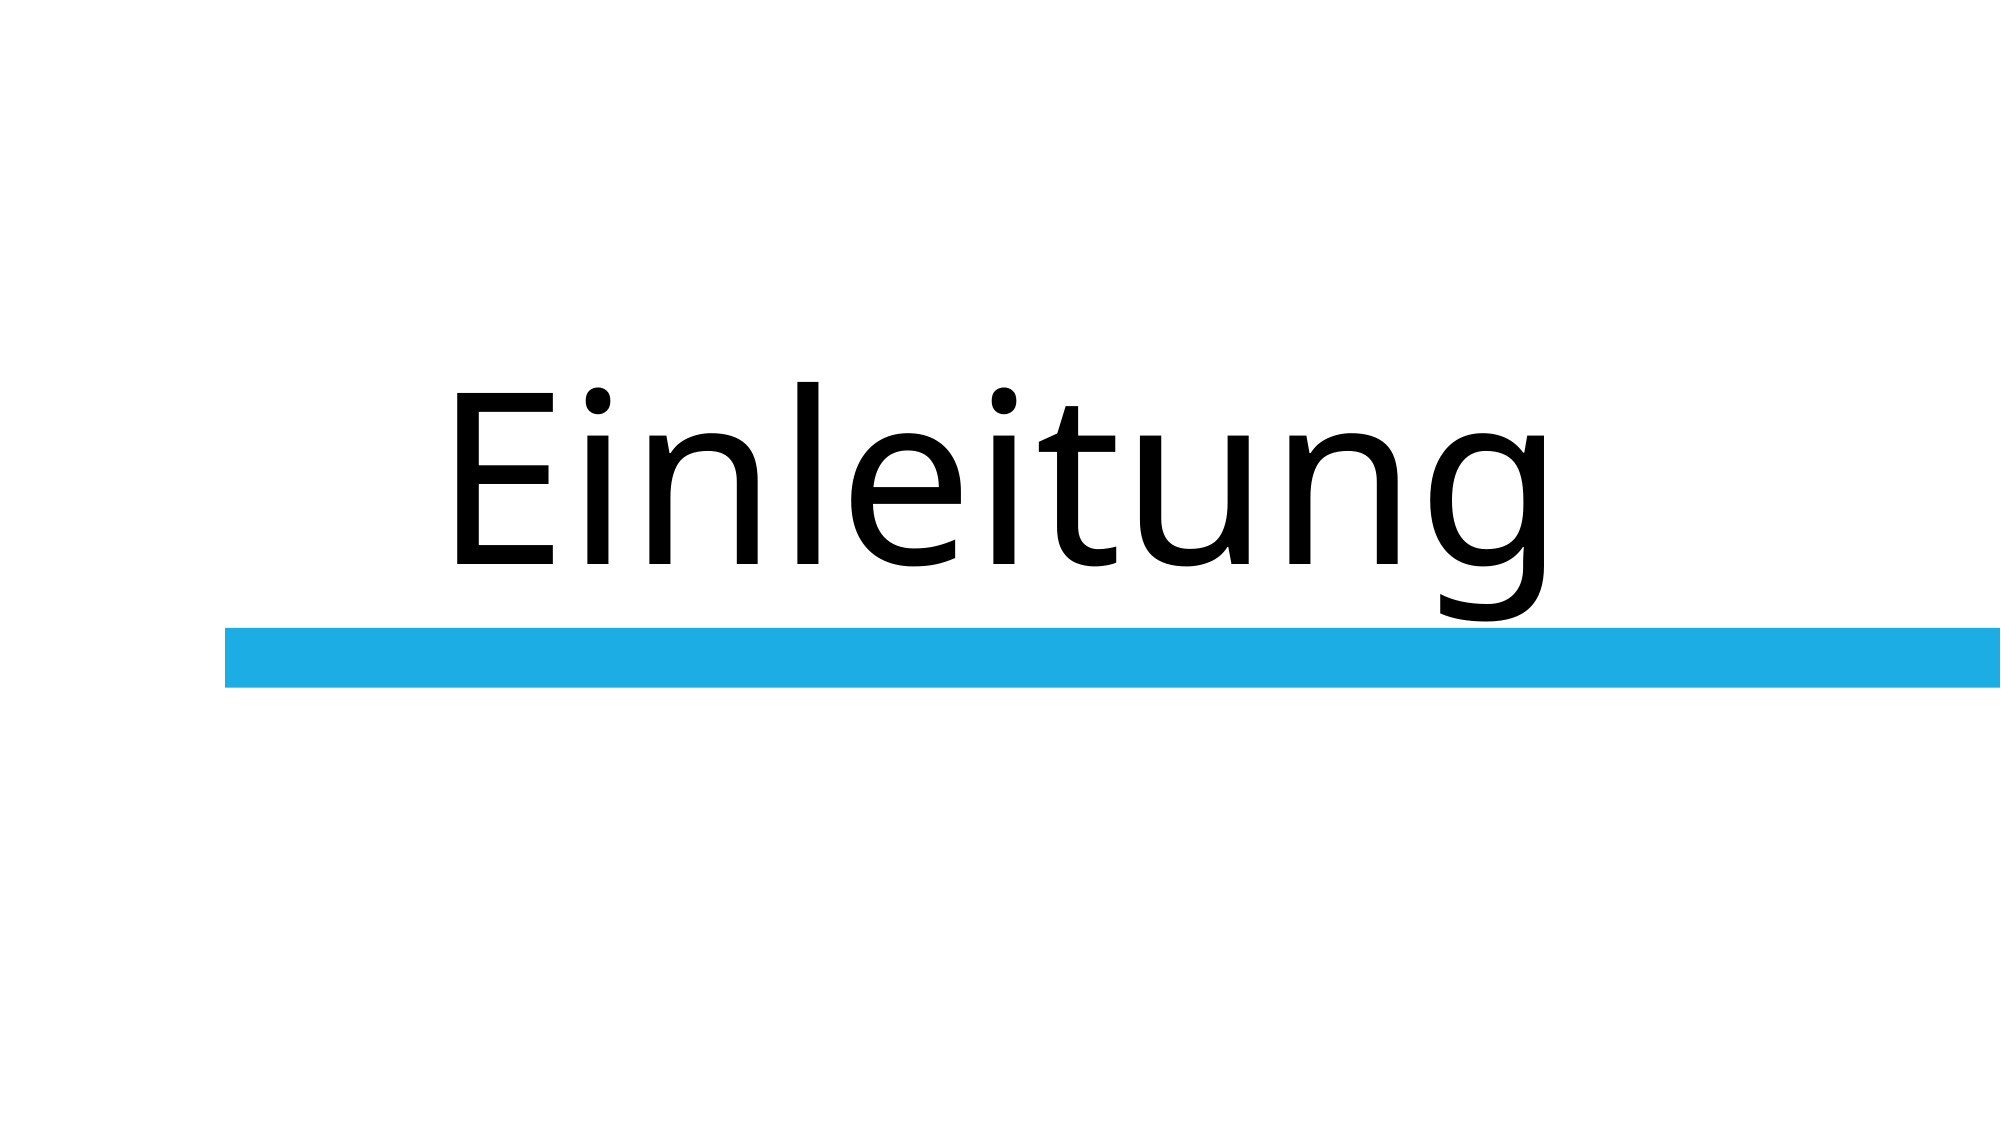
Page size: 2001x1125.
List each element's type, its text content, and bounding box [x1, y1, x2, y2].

title Einleitung [137, 378, 1863, 597]
